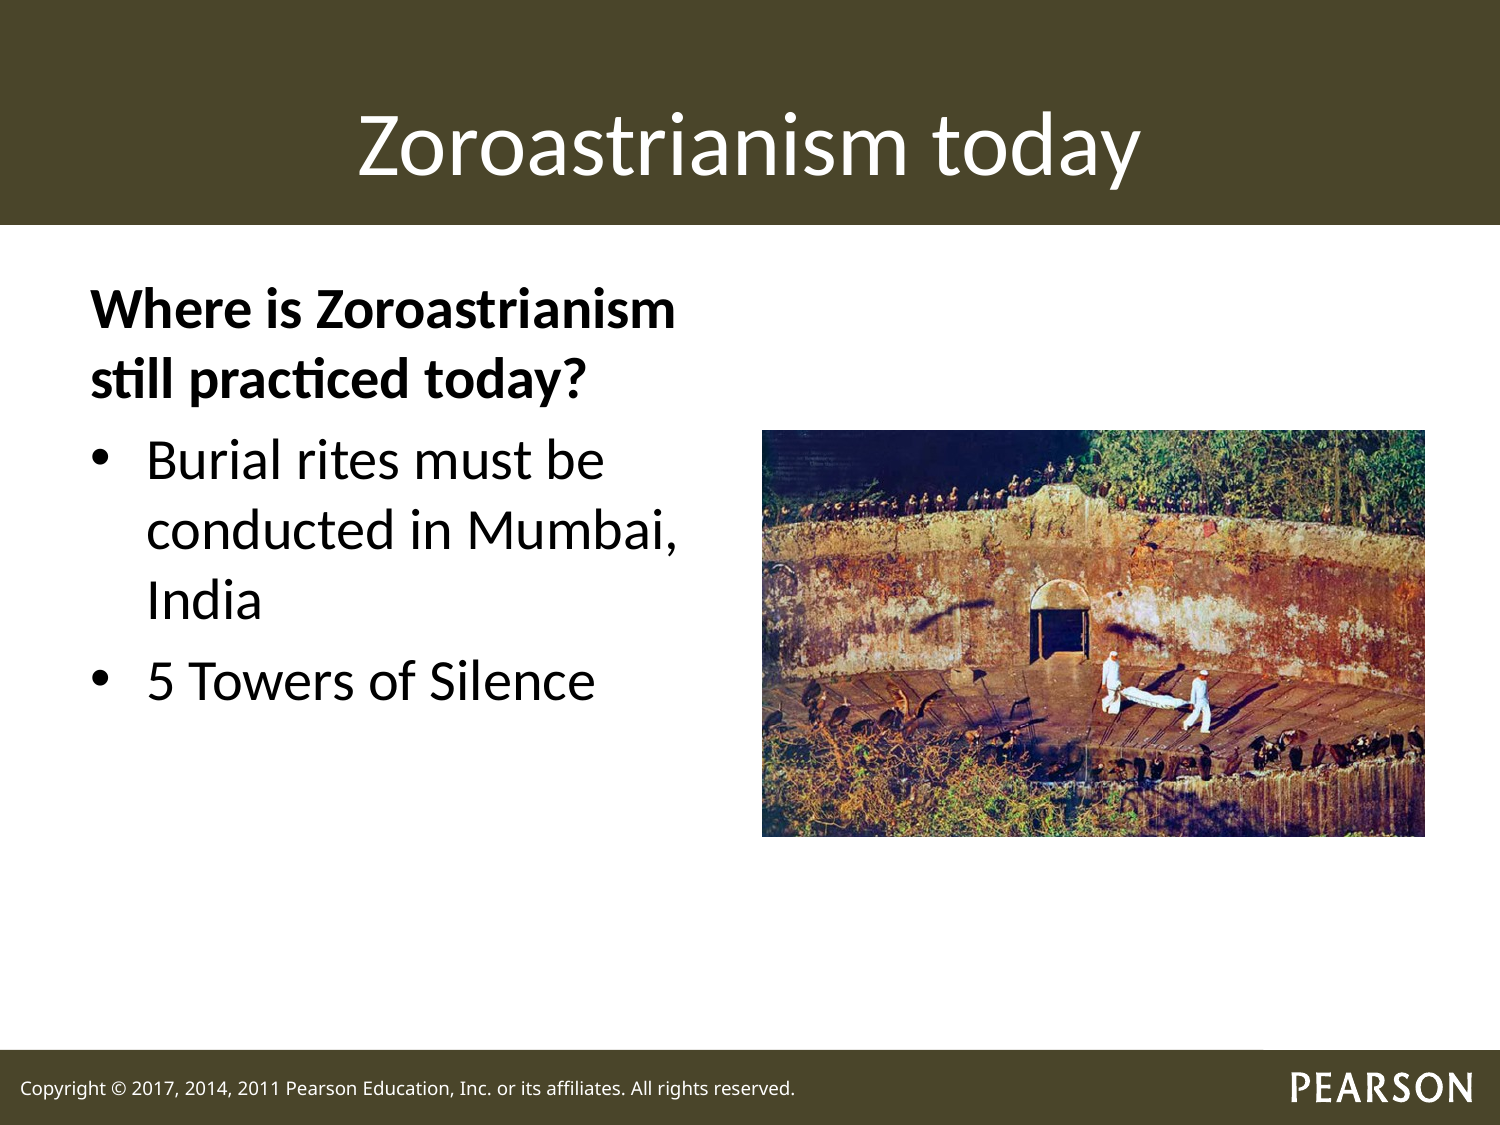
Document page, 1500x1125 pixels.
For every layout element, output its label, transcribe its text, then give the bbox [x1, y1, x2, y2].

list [762, 430, 1426, 837]
title Zoroastrianism today [75, 45, 1425, 233]
list Where is Zoroastrianism still practiced today? Burial rites must be conducted in Mumbai, India 5 Towers of Silence [75, 262, 738, 1005]
